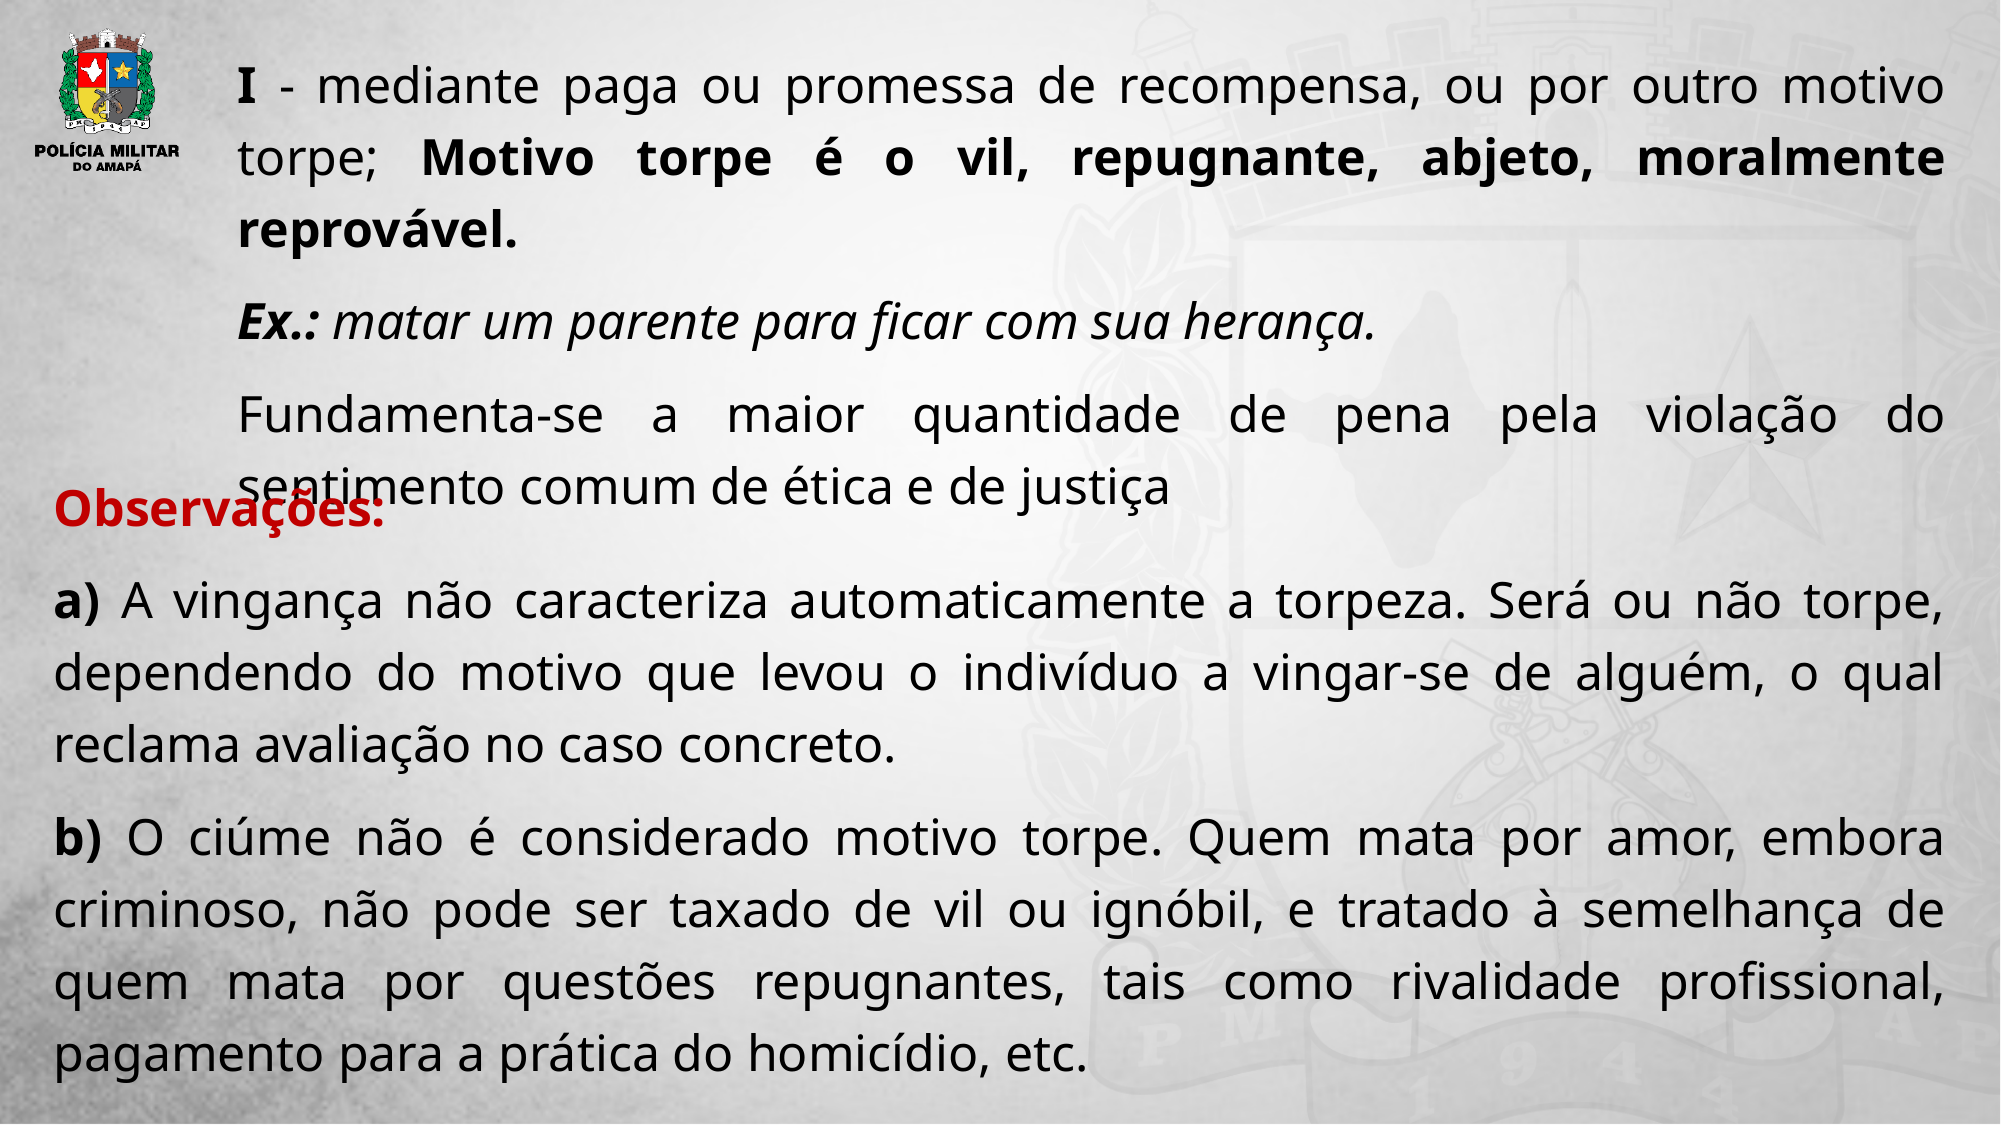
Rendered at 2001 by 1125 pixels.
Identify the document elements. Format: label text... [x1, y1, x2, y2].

text_box Observações: a) A vingança não caracteriza automaticamente a torpeza. Será ou não torpe, dependendo do motivo que levou o indivíduo a vingar-se de alguém, o qual reclama avaliação no caso concreto. b) O ciúme não é considerado motivo torpe. Quem mata por amor, embora criminoso, não pode ser taxado de vil ou ignóbil, e tratado à semelhança de quem mata por questões repugnantes, tais como rivalidade profissional, pagamento para a prática do homicídio, etc. [38, 456, 1962, 1103]
list I - mediante paga ou promessa de recompensa, ou por outro motivo torpe; Motivo torpe é o vil, repugnante, abjeto, moralmente reprovável. Ex.: matar um parente para ficar com sua herança. Fundamenta-se a maior quantidade de pena pela violação do sentimento comum de ética e de justiça [222, 33, 1962, 456]
picture [0, 0, 2001, 1125]
